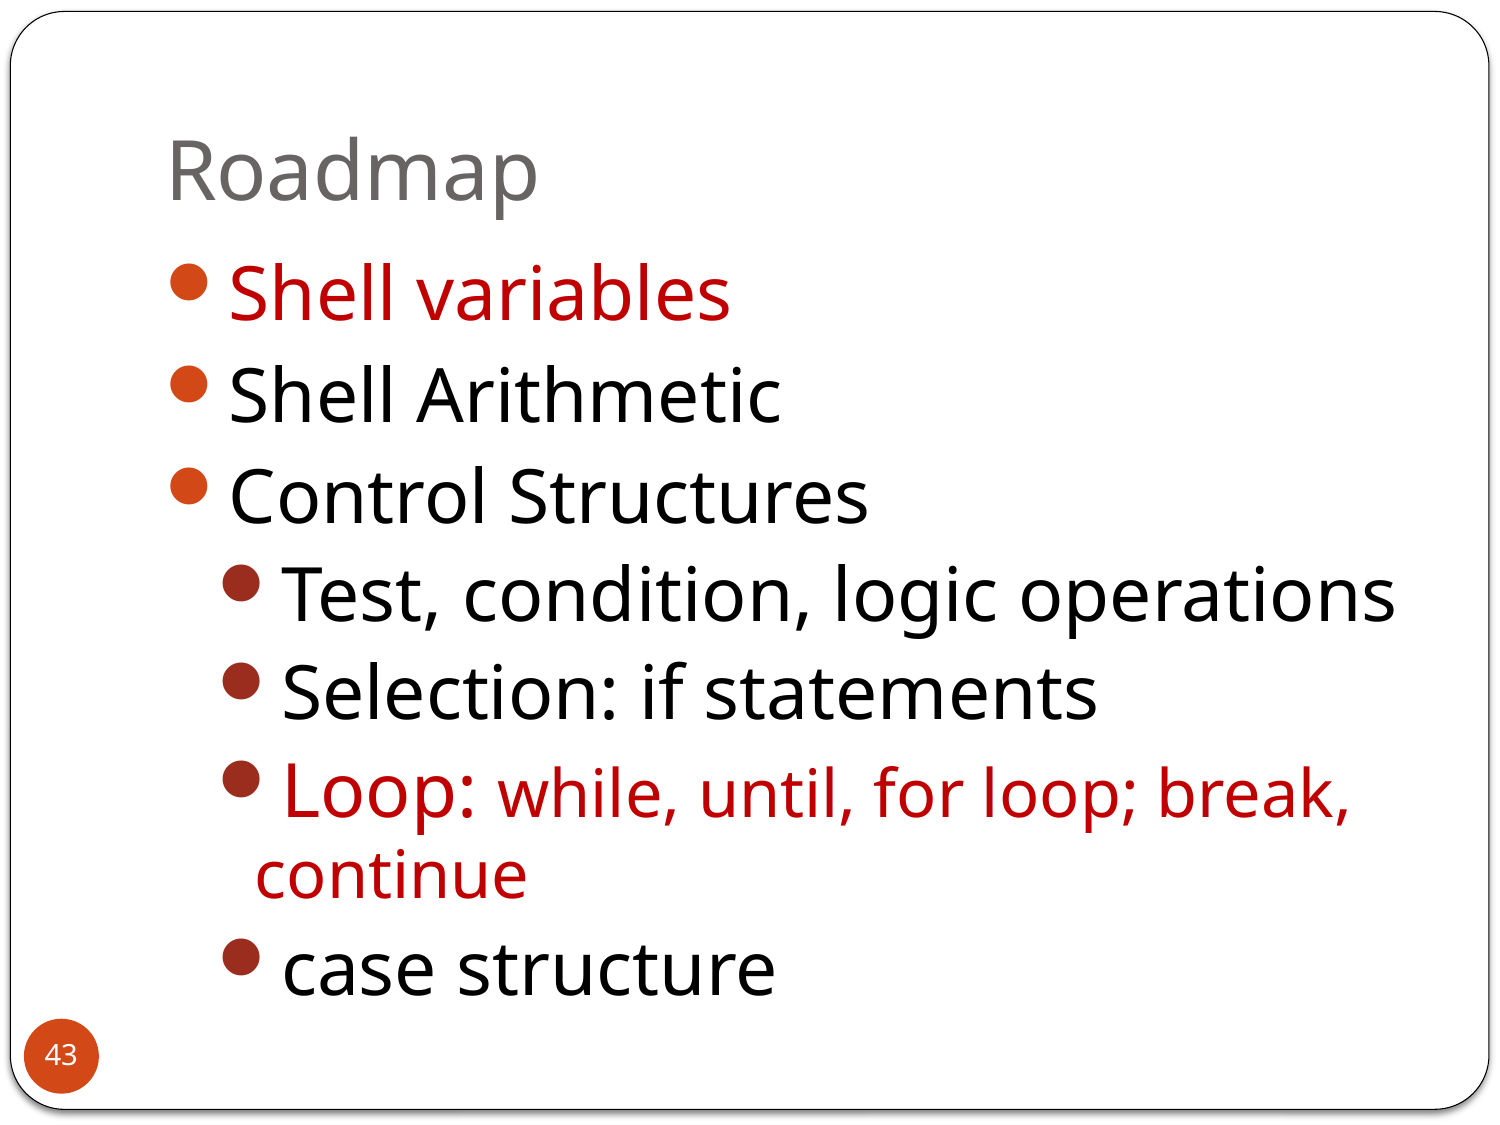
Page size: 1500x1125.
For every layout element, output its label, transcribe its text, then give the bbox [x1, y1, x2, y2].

slide_number 43 [23, 1018, 99, 1094]
title Roadmap [150, 45, 1425, 233]
list Shell variables Shell Arithmetic Control Structures Test, condition, logic operations Selection: if statements Loop: while, until, for loop; break, continue case structure [150, 237, 1425, 988]
